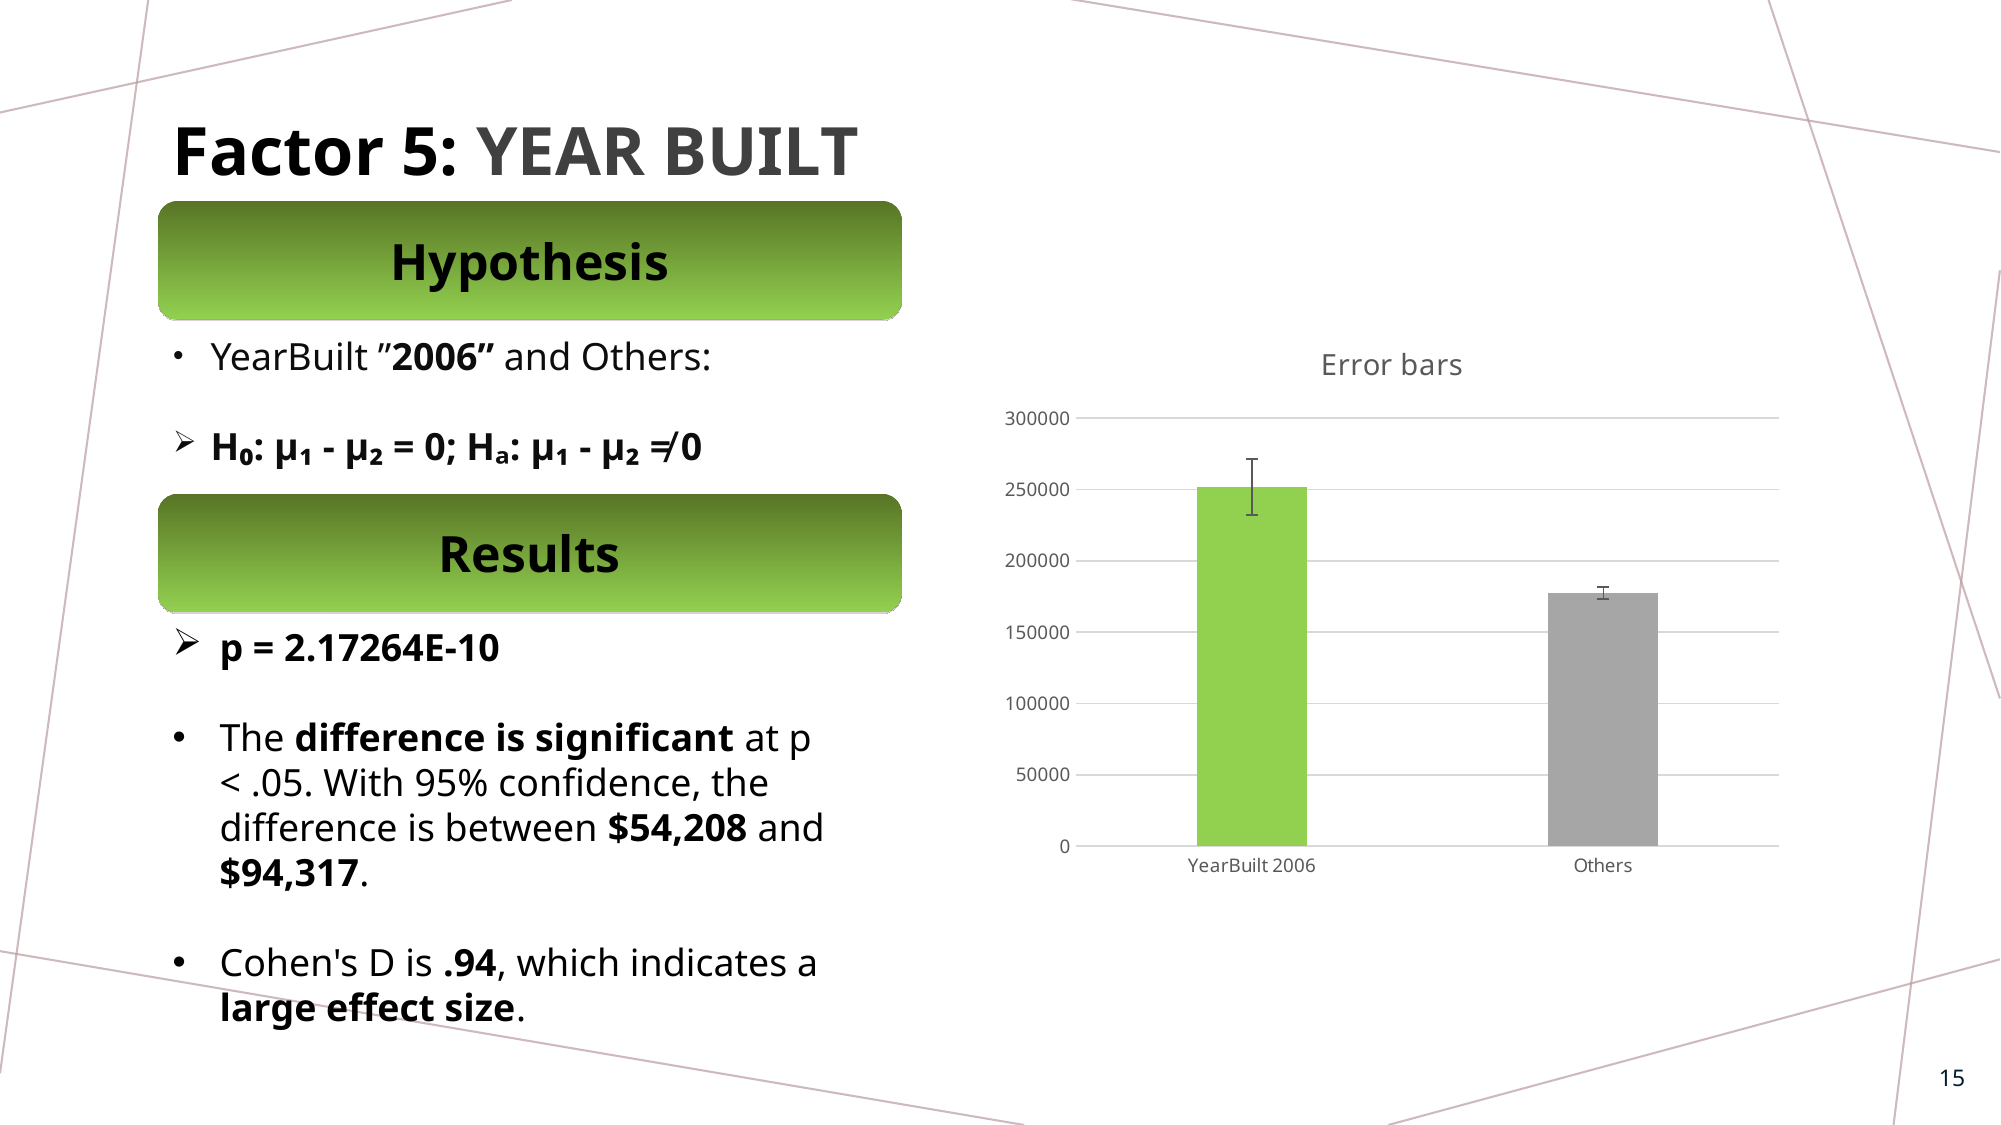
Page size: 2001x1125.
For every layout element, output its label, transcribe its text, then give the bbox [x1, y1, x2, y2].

slide_number 15 [1903, 1049, 1981, 1110]
list YearBuilt ”2006” and Others: H₀: μ₁ - μ₂ = 0; Hₐ: μ₁ - μ₂ ≠ 0 [158, 325, 902, 495]
text_box Hypothesis [157, 200, 903, 321]
text_box Results [157, 493, 903, 613]
text_box Factor 5: YEAR BUILT [158, 101, 1431, 197]
text_box p = 2.17264E-10 The difference is significant at p < .05. With 95% confidence, the difference is between $54,208 and $94,317. Cohen's D is .94, which indicates a large effect size. [158, 616, 926, 1082]
chart [988, 315, 1796, 891]
